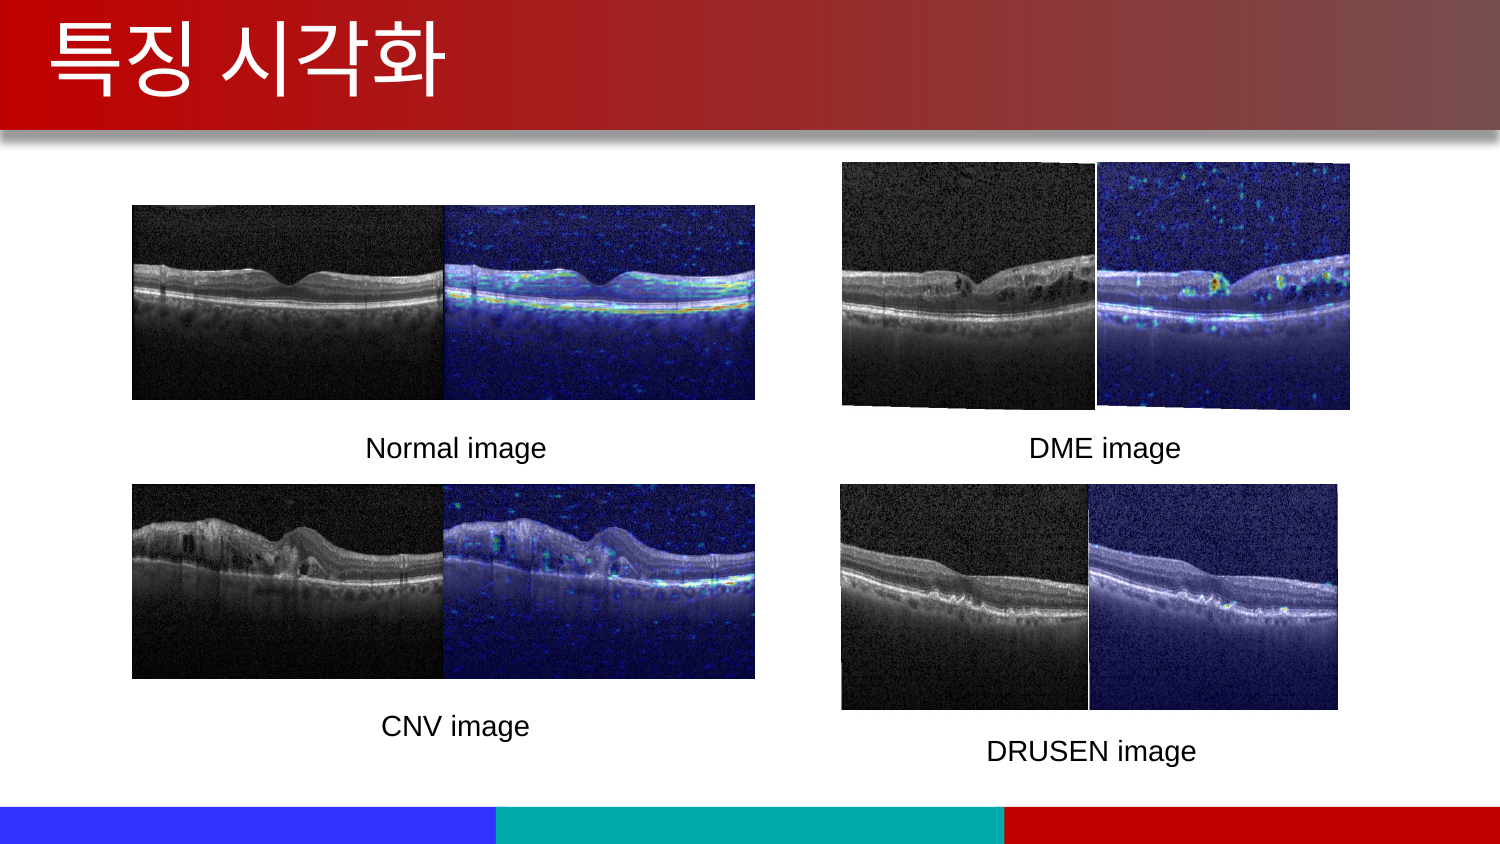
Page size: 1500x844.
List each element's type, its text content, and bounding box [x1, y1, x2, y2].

text_box DME image [1014, 418, 1210, 464]
picture [131, 205, 755, 401]
text_box Normal image [350, 413, 600, 464]
picture [840, 484, 1338, 718]
text_box DRUSEN image [971, 726, 1256, 767]
text_box 특징 시각화 [32, 3, 1473, 125]
picture [840, 162, 1351, 410]
text_box CNV image [366, 692, 562, 743]
picture [131, 484, 755, 679]
